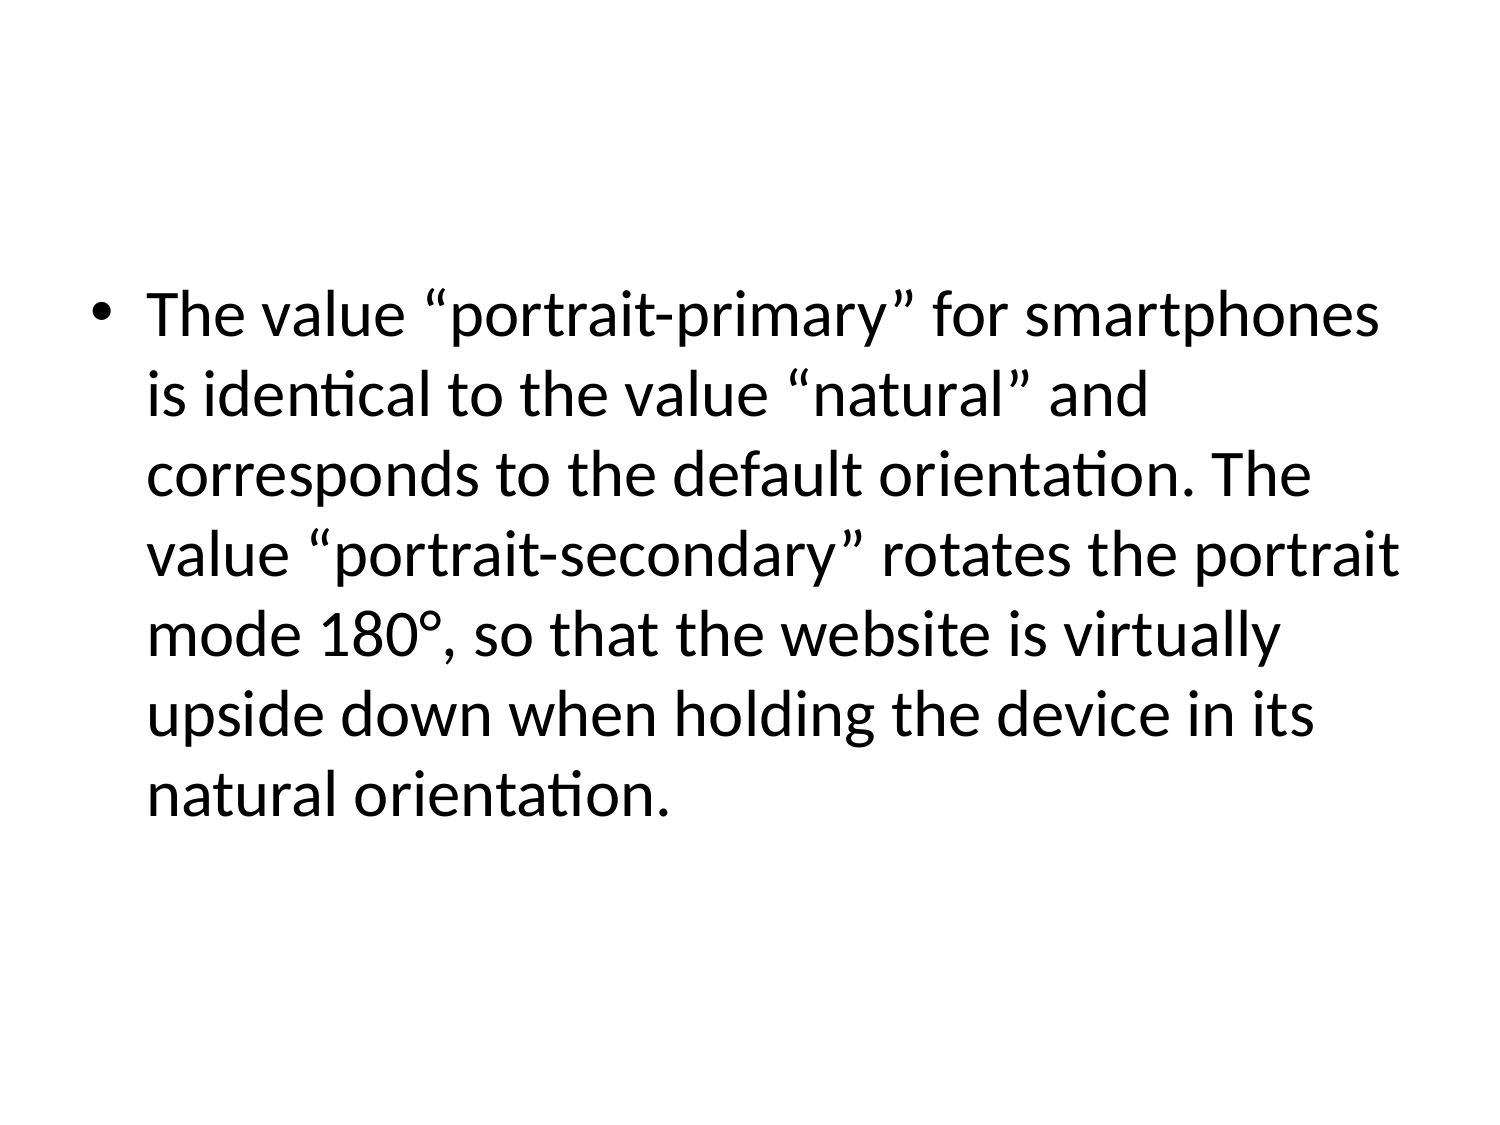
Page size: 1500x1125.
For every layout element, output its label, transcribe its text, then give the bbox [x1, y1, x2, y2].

list The value “portrait-primary” for smartphones is identical to the value “natural” and corresponds to the default orientation. The value “portrait-secondary” rotates the portrait mode 180°, so that the website is virtually upside down when holding the device in its natural orientation. [75, 262, 1425, 1005]
